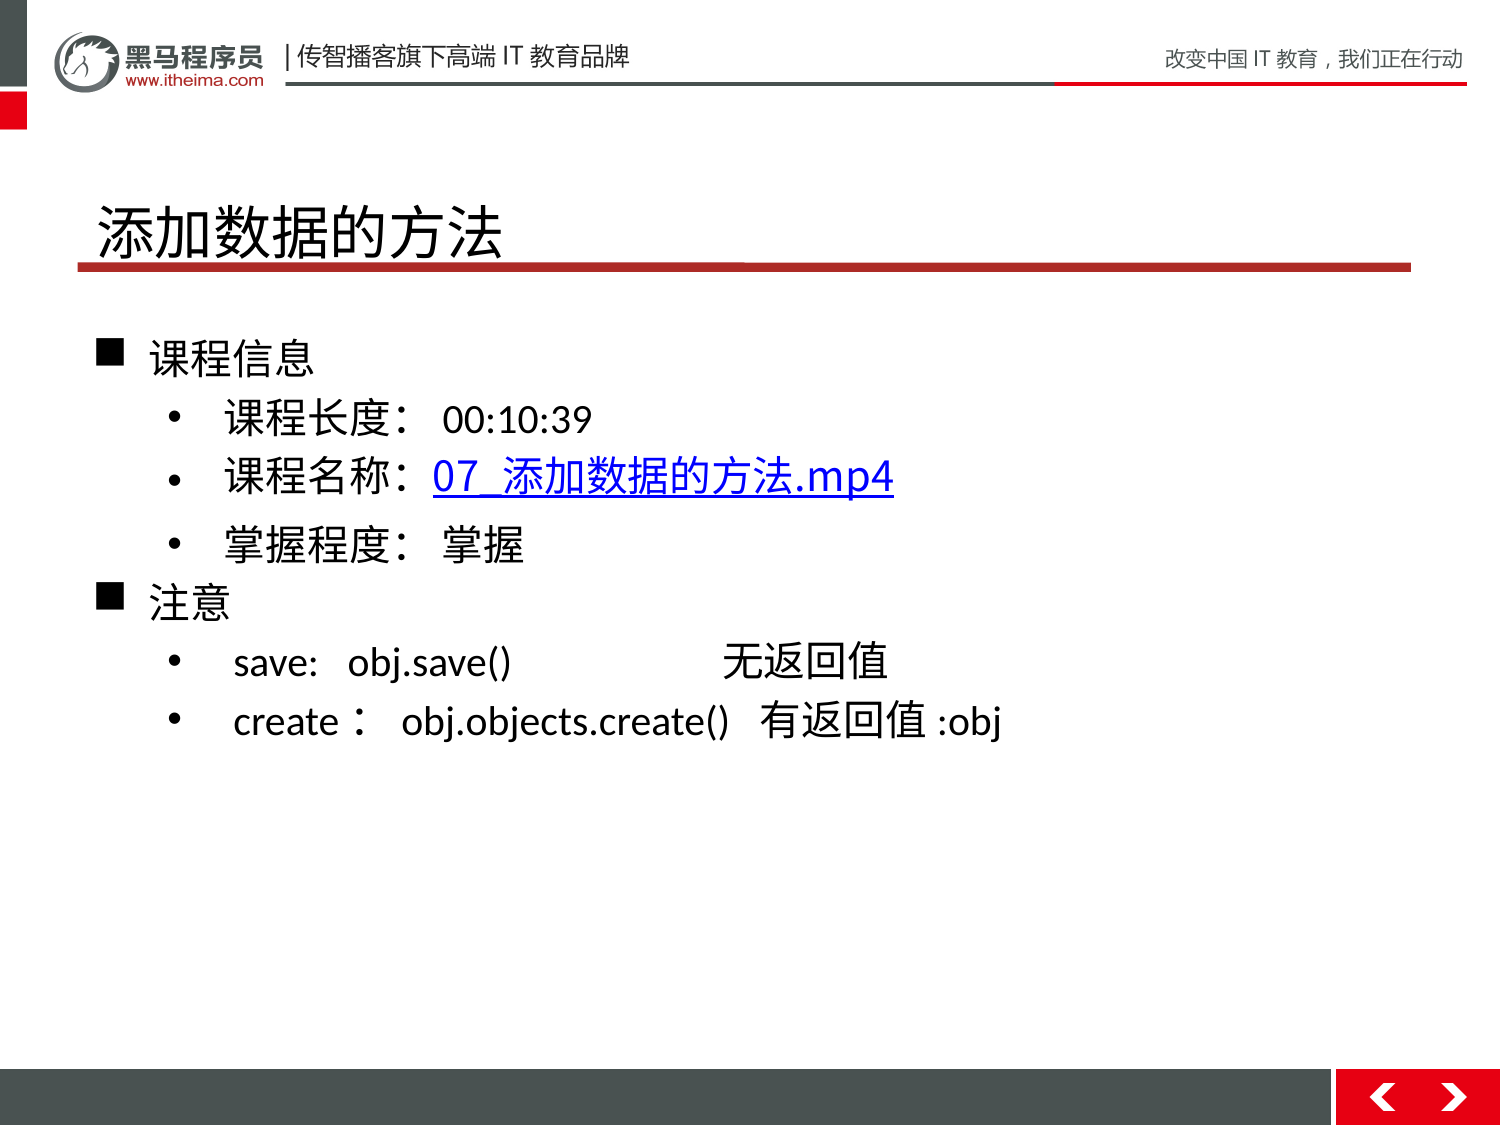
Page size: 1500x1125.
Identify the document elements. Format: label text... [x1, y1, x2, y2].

title 添加数据的方法 [81, 156, 1416, 274]
list 课程信息 课程长度：00:10:39 课程名称：07_添加数据的方法.mp4 掌握程度： 掌握 注意 save: obj.save() 无返回值 create：obj.objects.create() 有返回值:obj [77, 267, 1411, 950]
picture [0, 0, 1500, 1125]
